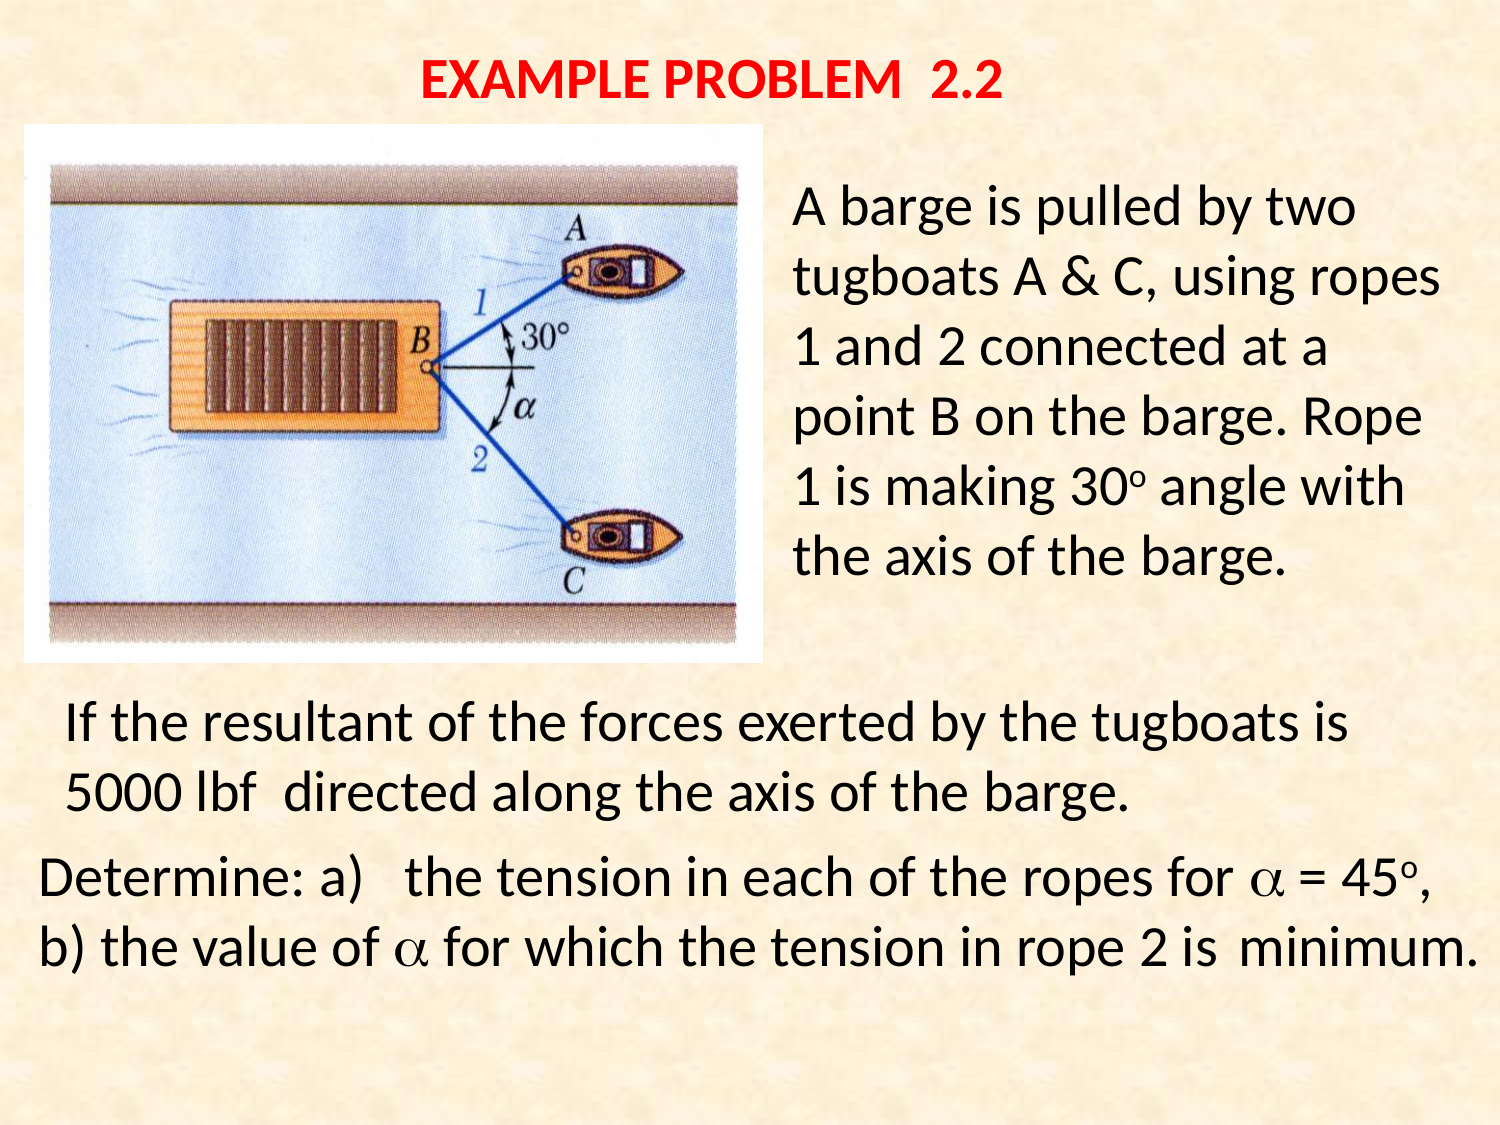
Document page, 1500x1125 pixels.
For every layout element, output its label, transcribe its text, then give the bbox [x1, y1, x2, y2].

text_box If the resultant of the forces exerted by the tugboats is 5000 lbf directed along the axis of the barge. [50, 675, 1375, 831]
title EXAMPLE PROBLEM 2.2 [150, 24, 1275, 125]
picture [0, 0, 1500, 1125]
text_box Determine: a) the tension in each of the ropes for a = 45o, b) the value of a for which the tension in rope 2 is minimum. [24, 830, 1500, 986]
text_box A barge is pulled by two tugboats A & C, using ropes 1 and 2 connected at a point B on the barge. Rope 1 is making 30o angle with the axis of the barge. [777, 159, 1464, 595]
